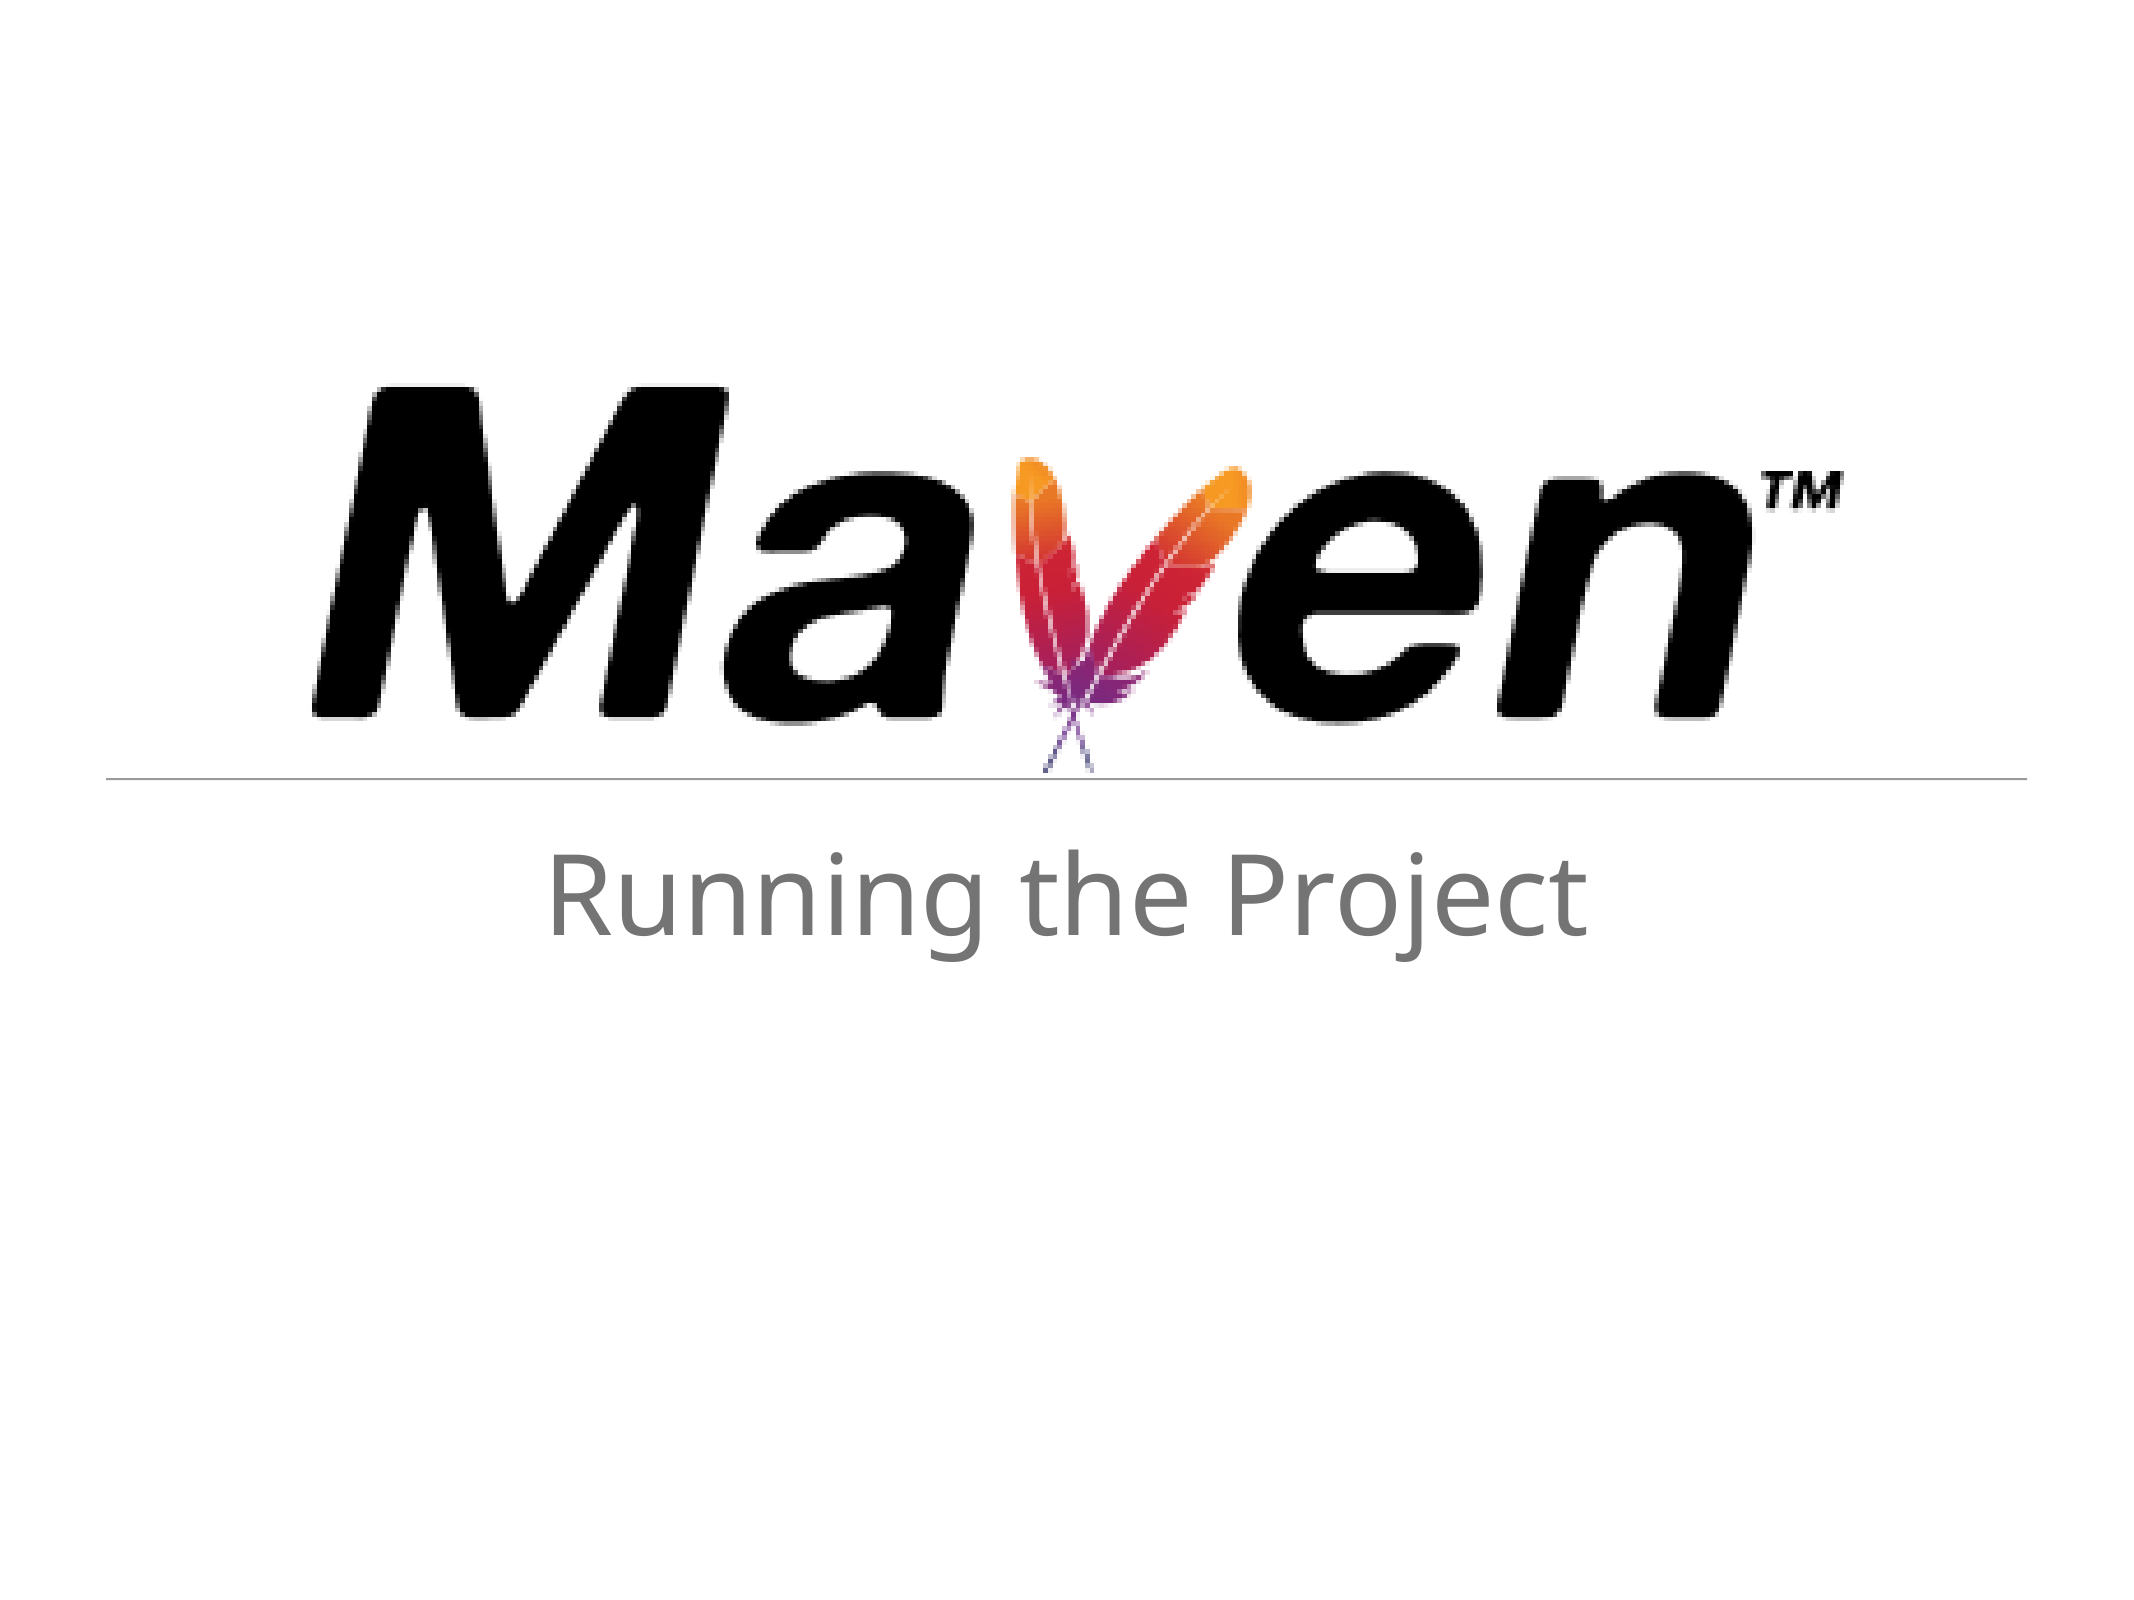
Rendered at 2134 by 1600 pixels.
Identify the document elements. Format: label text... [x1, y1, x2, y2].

picture [279, 374, 1854, 773]
list Running the Project [93, 822, 2041, 1345]
